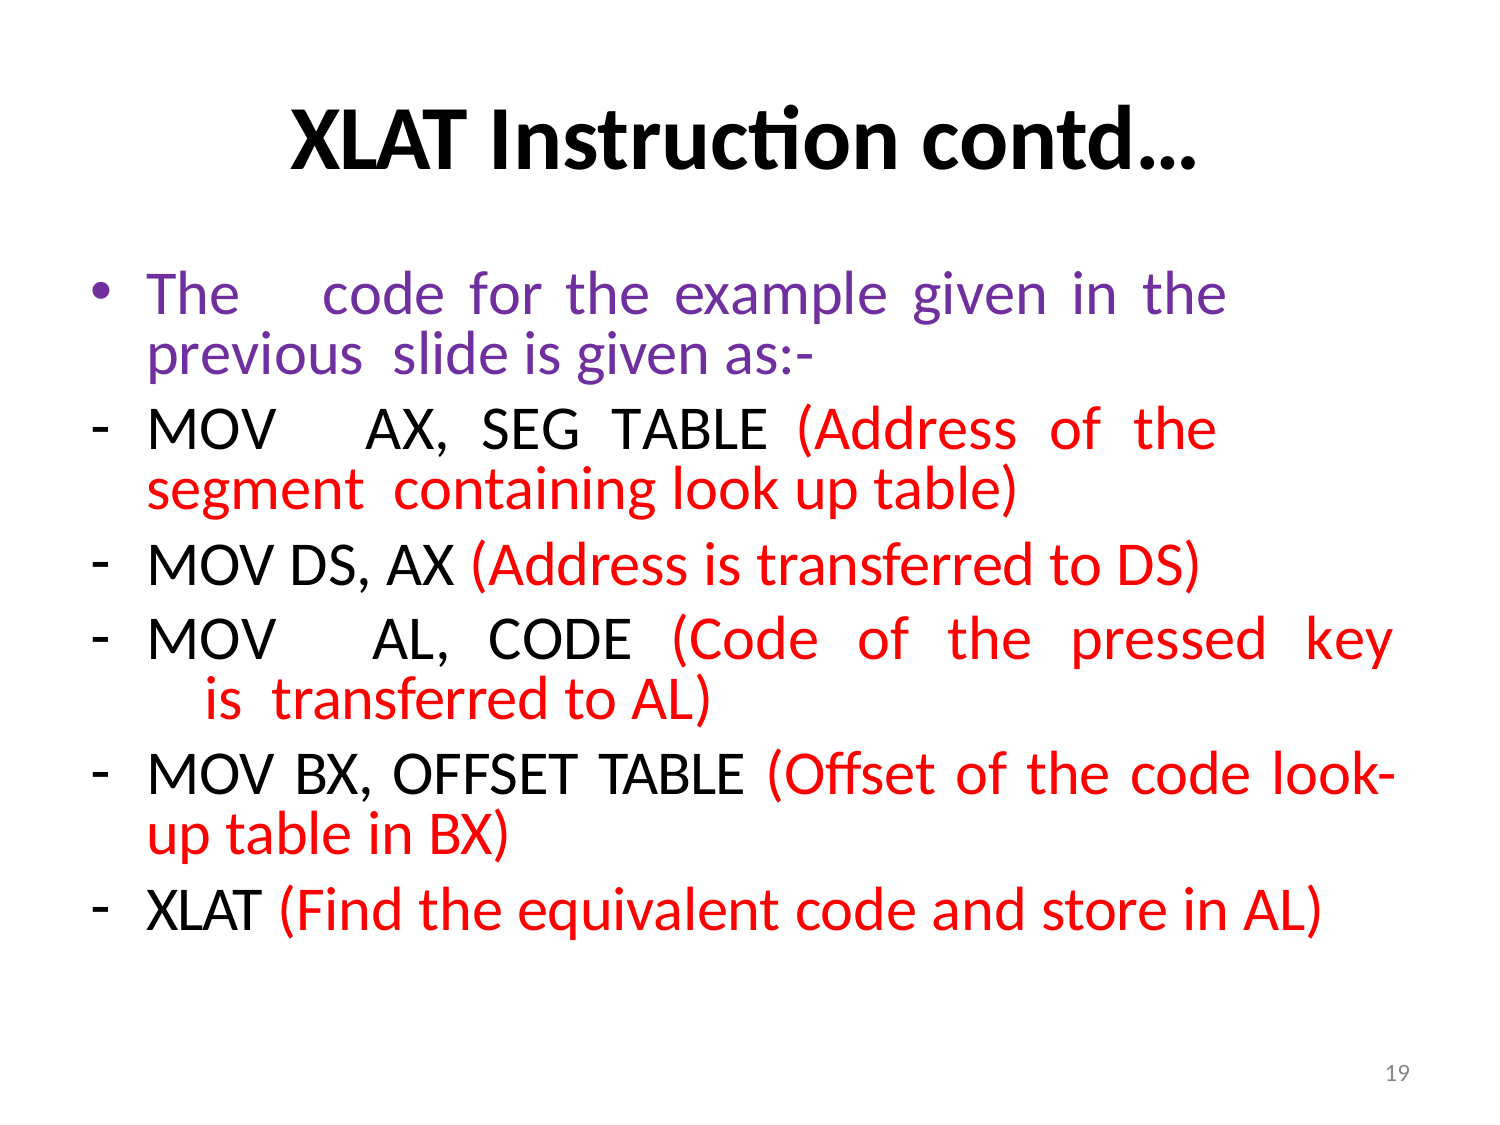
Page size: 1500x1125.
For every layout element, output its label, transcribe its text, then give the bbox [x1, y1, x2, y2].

title XLAT Instruction contd… [288, 75, 1212, 250]
text_box The code for the example given in the previous slide is given as:- MOV AX, SEG TABLE (Address of the segment containing look up table) MOV DS, AX (Address is transferred to DS) MOV AL, CODE (Code of the pressed key is transferred to AL) MOV BX, OFFSET TABLE (Offset of the code look- up table in BX) XLAT (Find the equivalent code and store in AL) [87, 250, 1413, 943]
slide_number 19 [1378, 1060, 1419, 1125]
